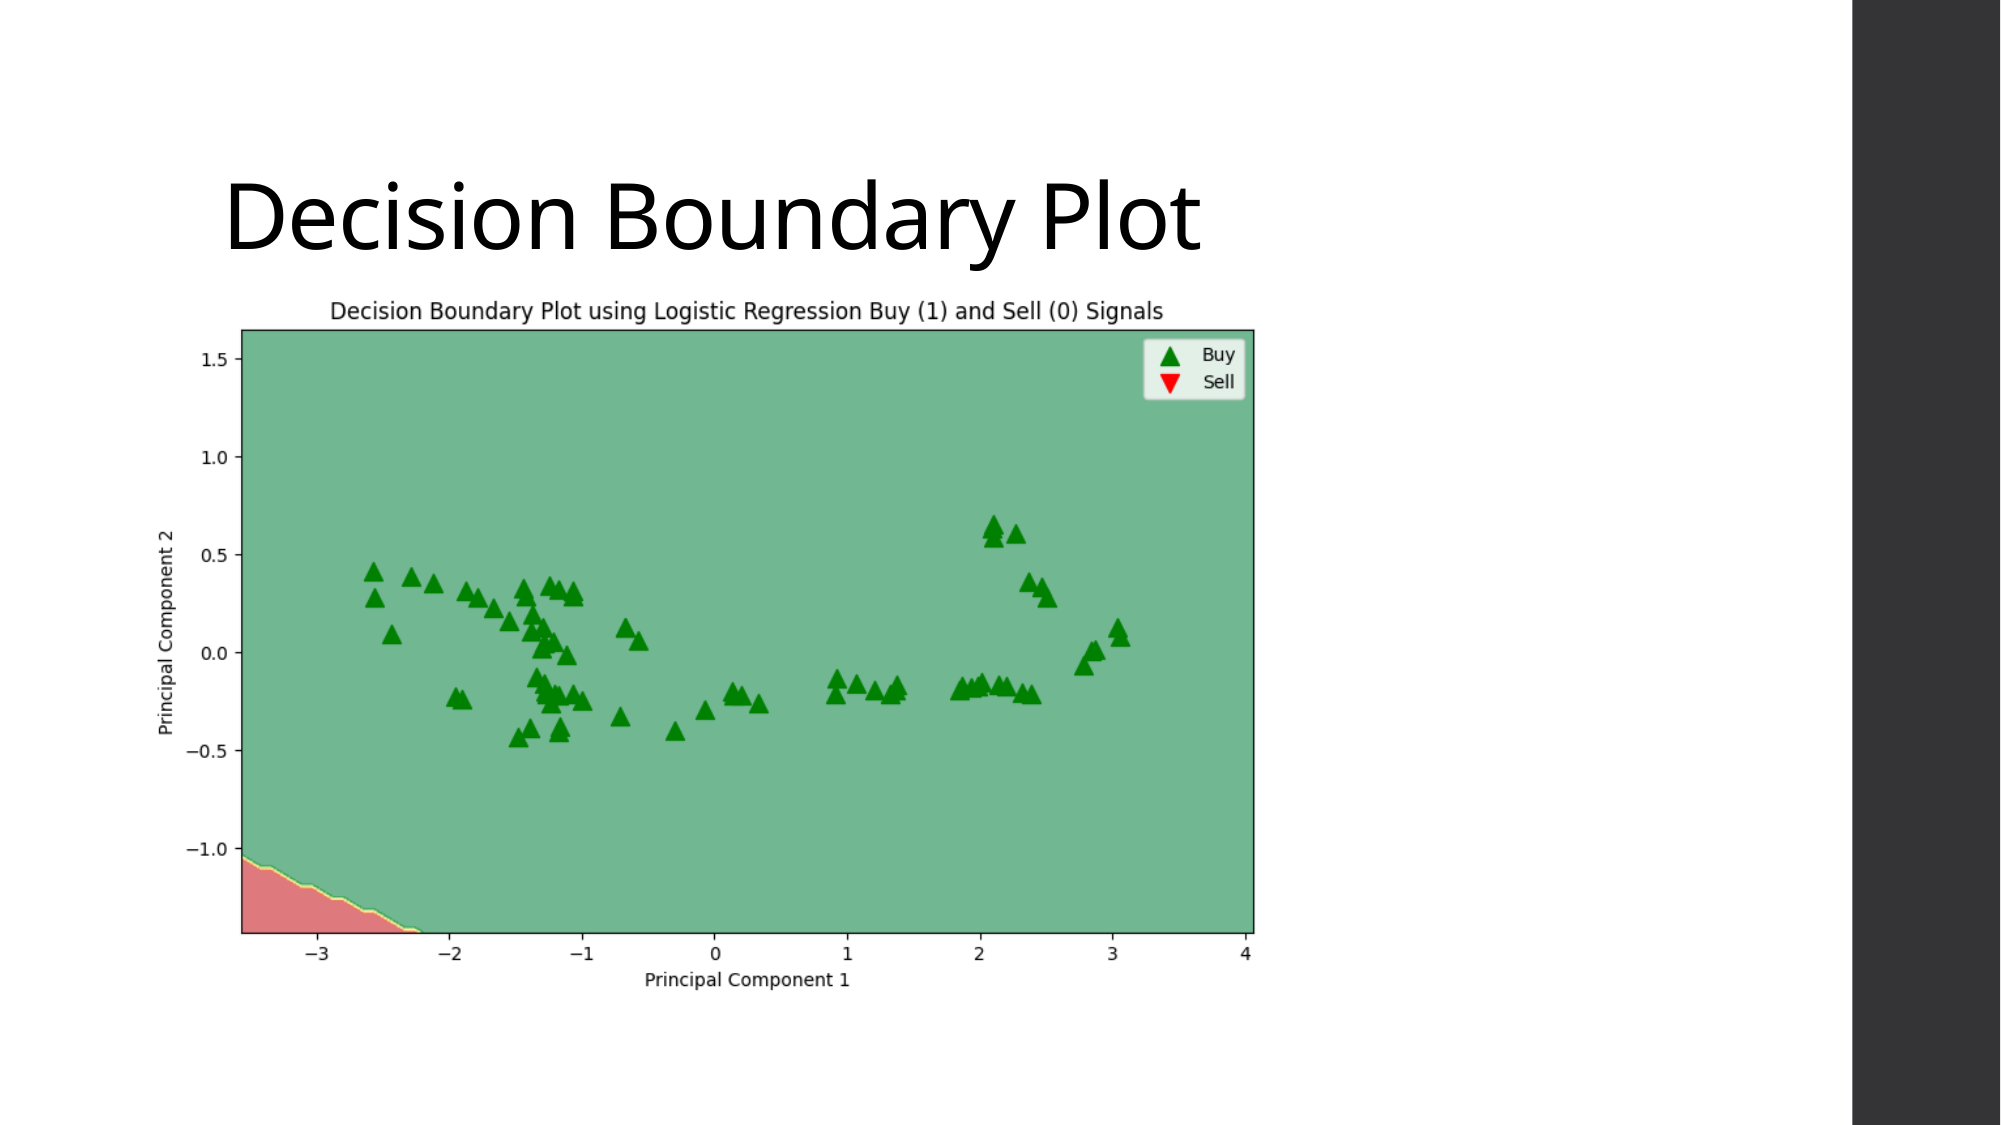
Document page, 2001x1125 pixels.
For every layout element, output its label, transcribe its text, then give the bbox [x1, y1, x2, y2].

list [145, 287, 1265, 1003]
title Decision Boundary Plot [206, 60, 1797, 278]
